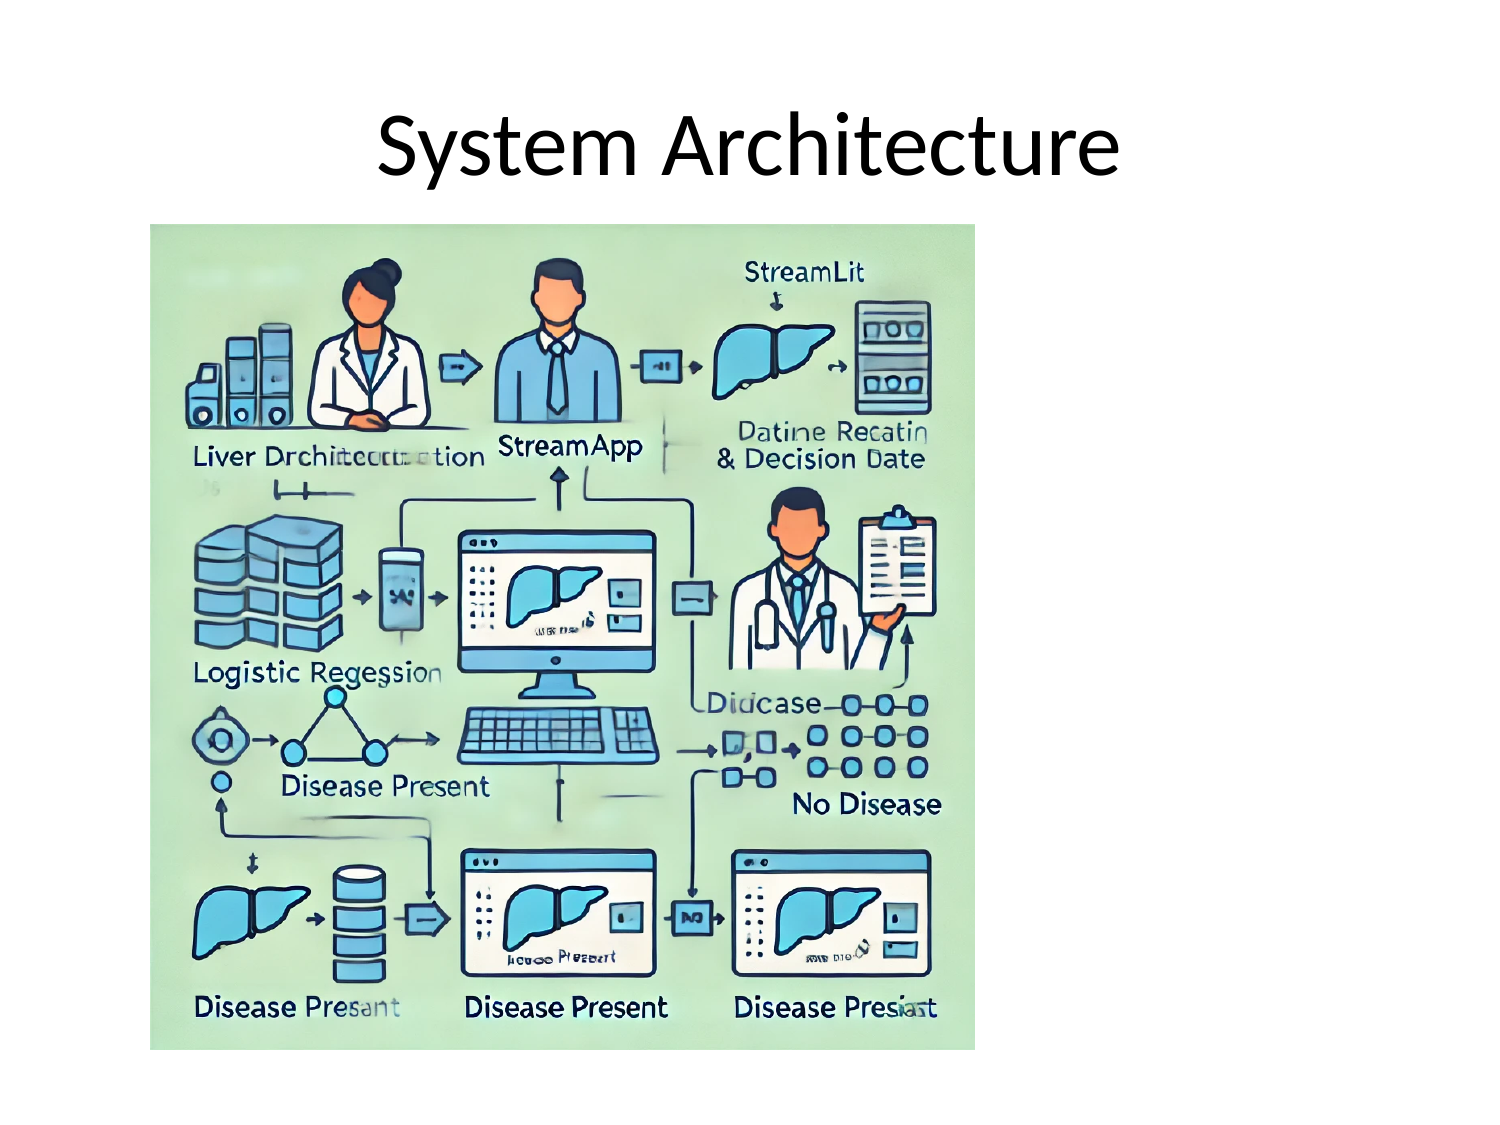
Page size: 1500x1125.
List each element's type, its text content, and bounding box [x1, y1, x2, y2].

title System Architecture [75, 45, 1425, 233]
picture [149, 224, 976, 1051]
